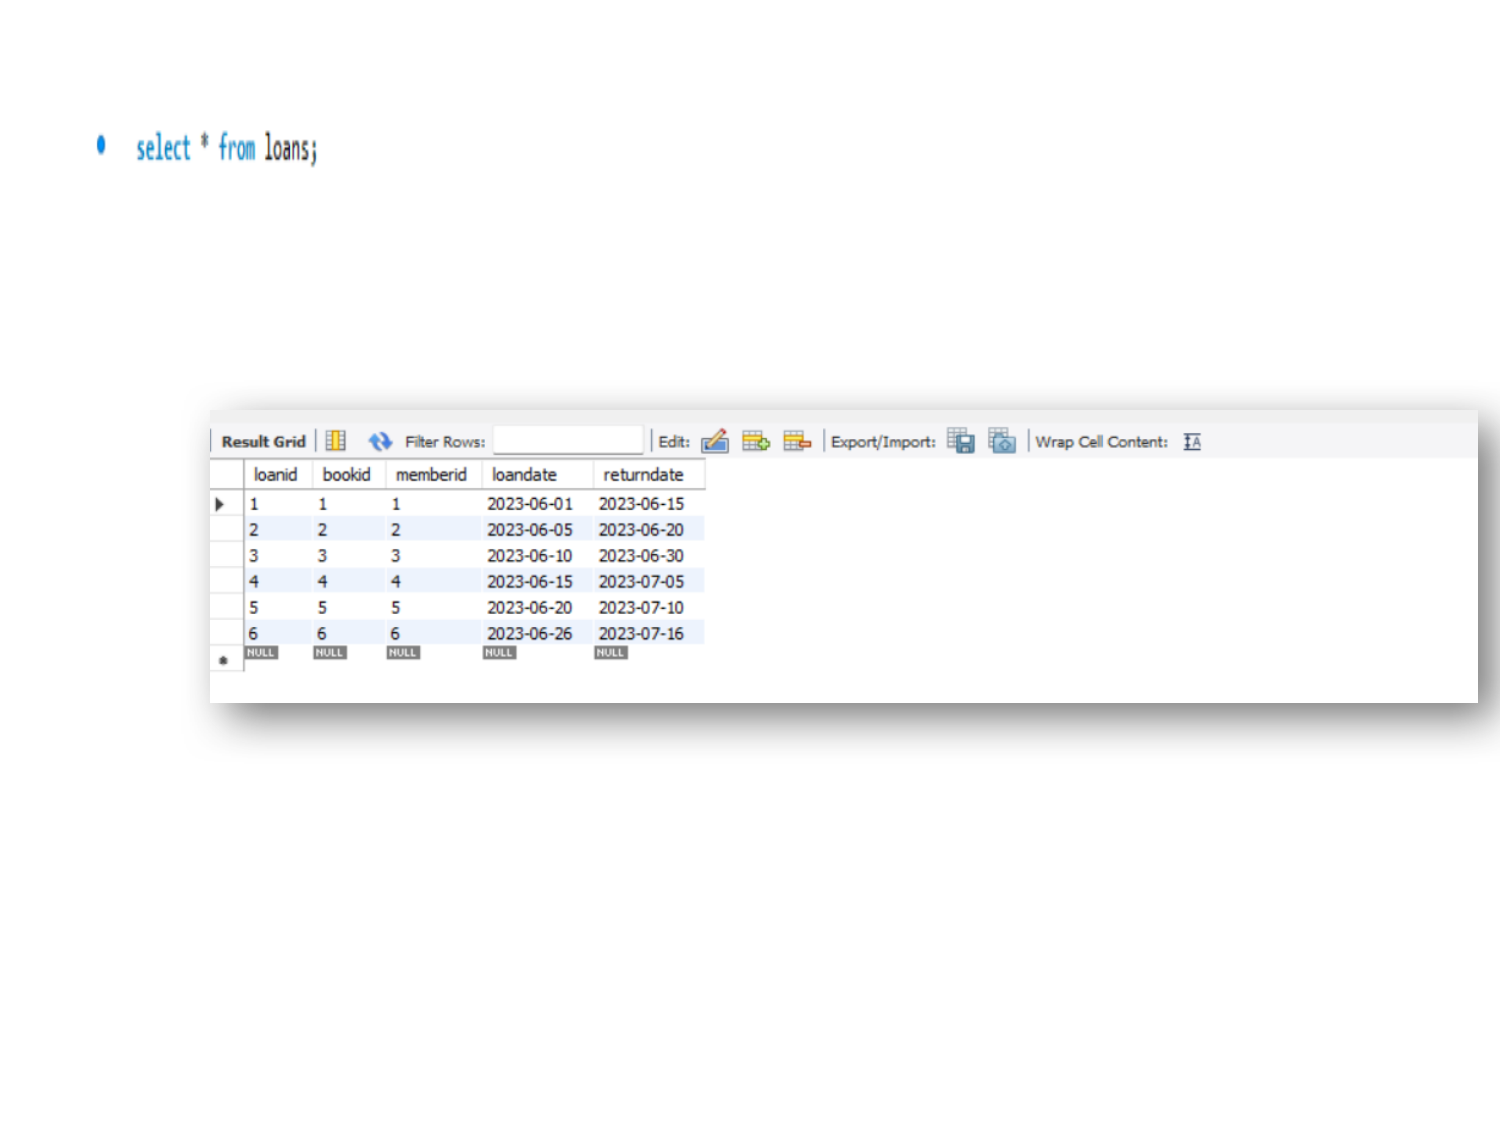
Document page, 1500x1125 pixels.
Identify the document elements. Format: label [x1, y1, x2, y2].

picture [210, 409, 1479, 704]
picture [93, 116, 1275, 212]
